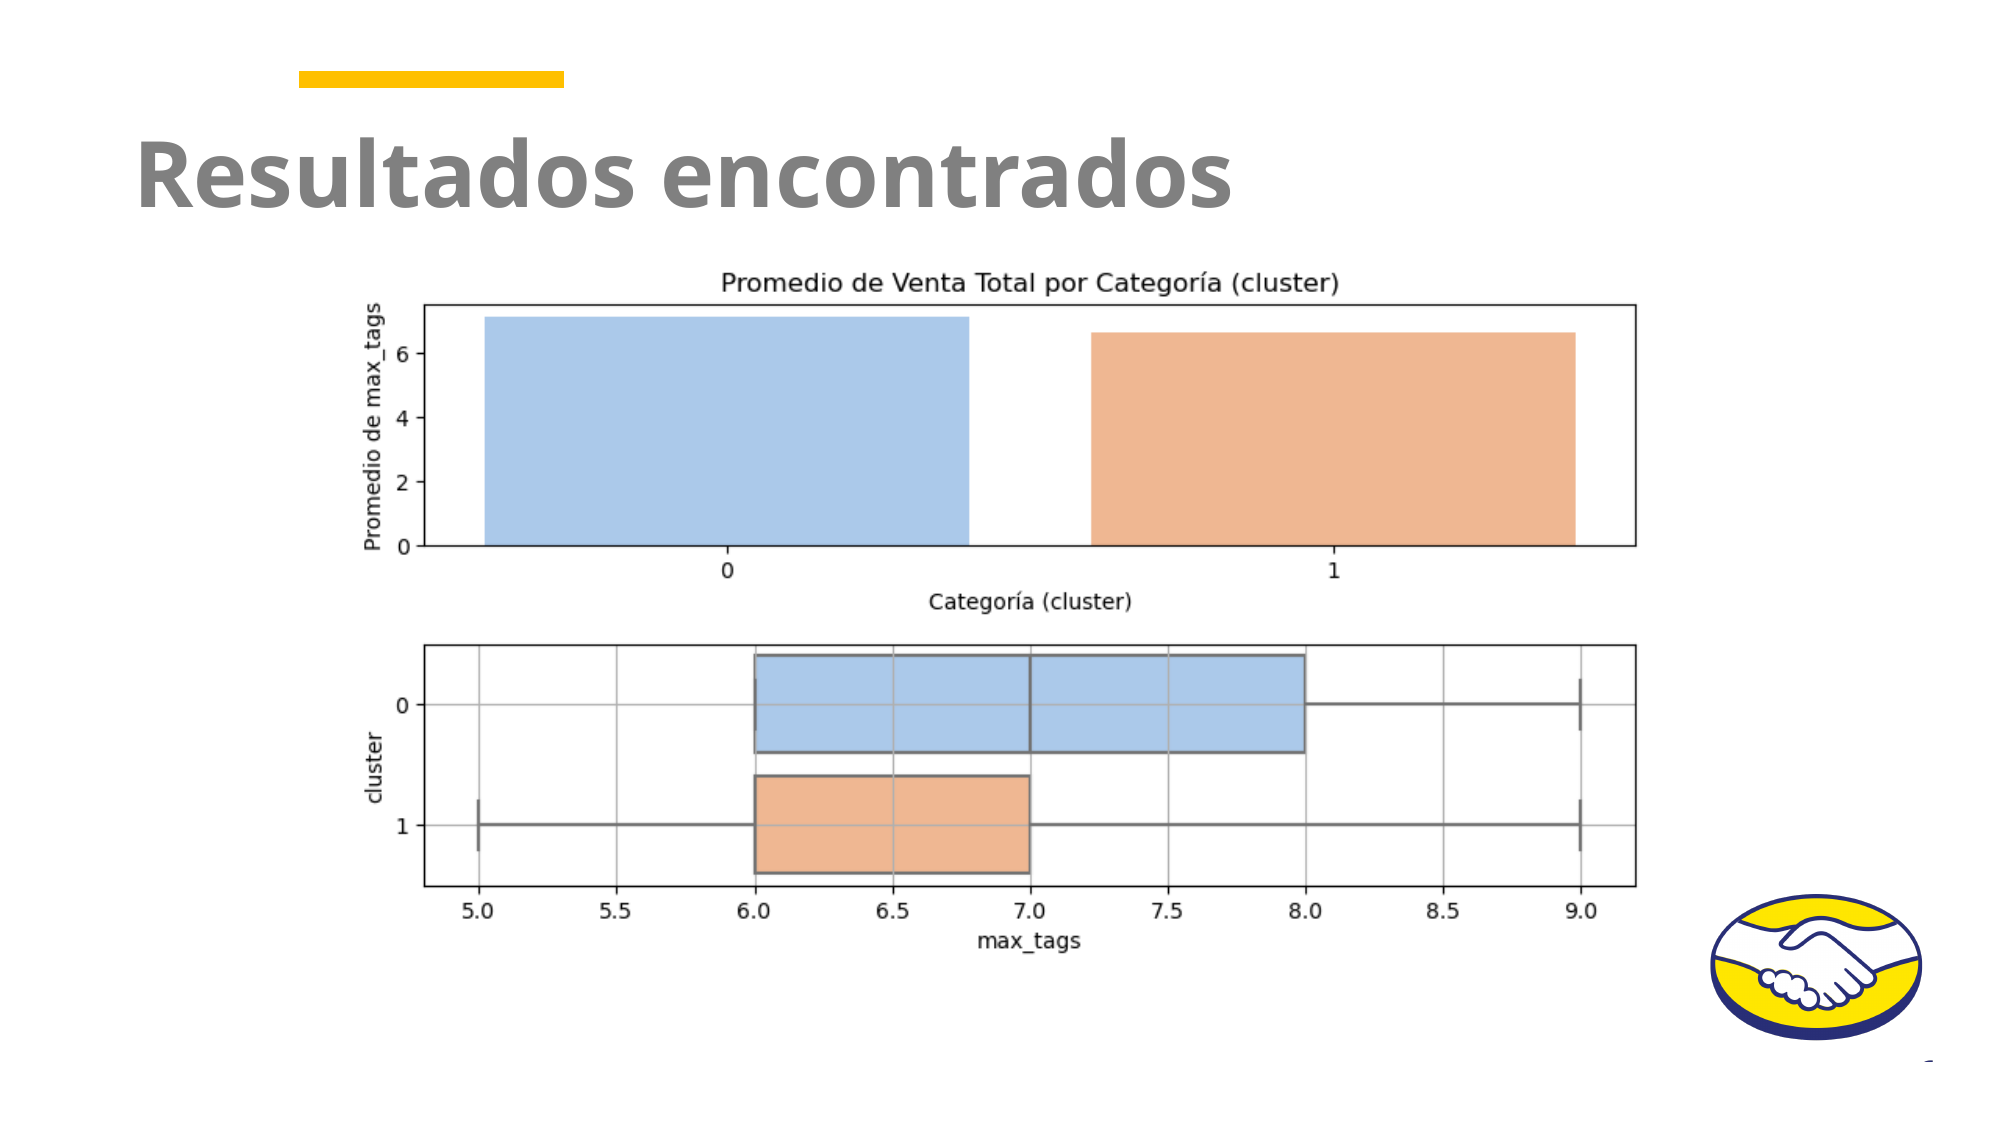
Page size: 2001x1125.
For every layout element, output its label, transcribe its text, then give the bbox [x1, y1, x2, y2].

text_box Resultados encontrados [118, 108, 1639, 234]
text_box [299, 71, 564, 88]
picture [349, 255, 1982, 1062]
